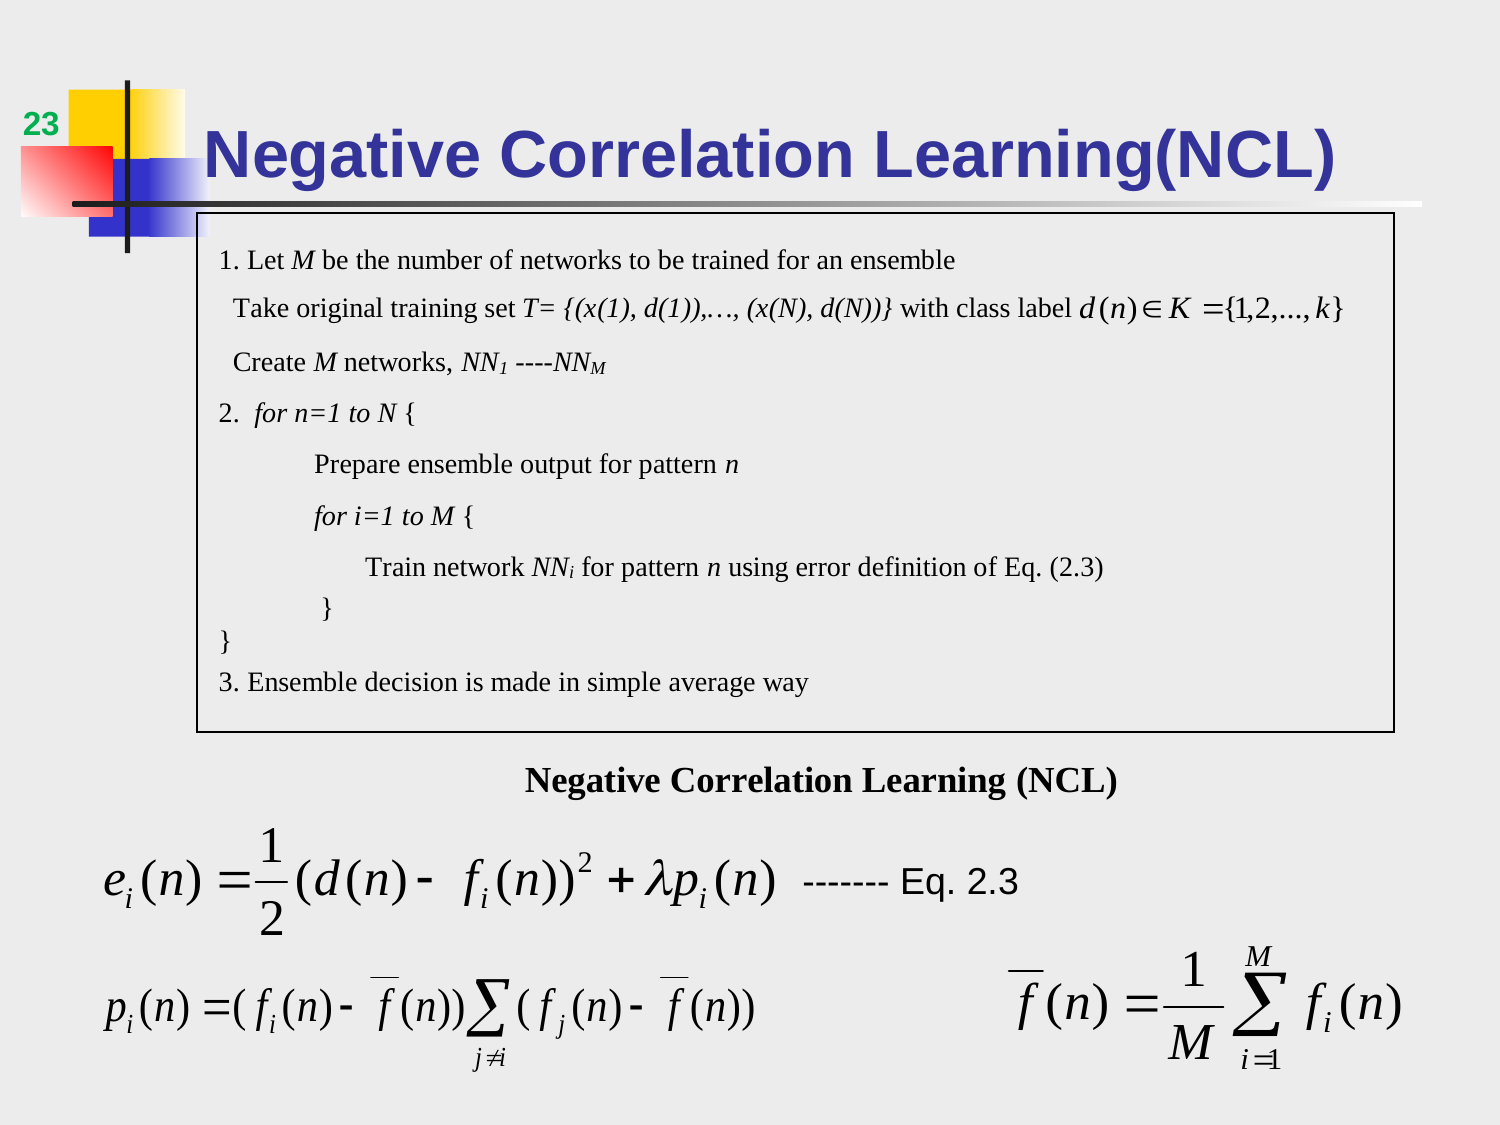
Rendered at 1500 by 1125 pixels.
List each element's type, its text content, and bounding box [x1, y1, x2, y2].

text_box ------- Eq. 2.3 [793, 849, 1087, 910]
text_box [999, 932, 1412, 1081]
slide_number 23 [0, 99, 76, 151]
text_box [95, 813, 788, 948]
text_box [93, 966, 762, 1081]
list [149, 187, 1450, 826]
title Negative Correlation Learning(NCL) [188, 65, 1468, 199]
